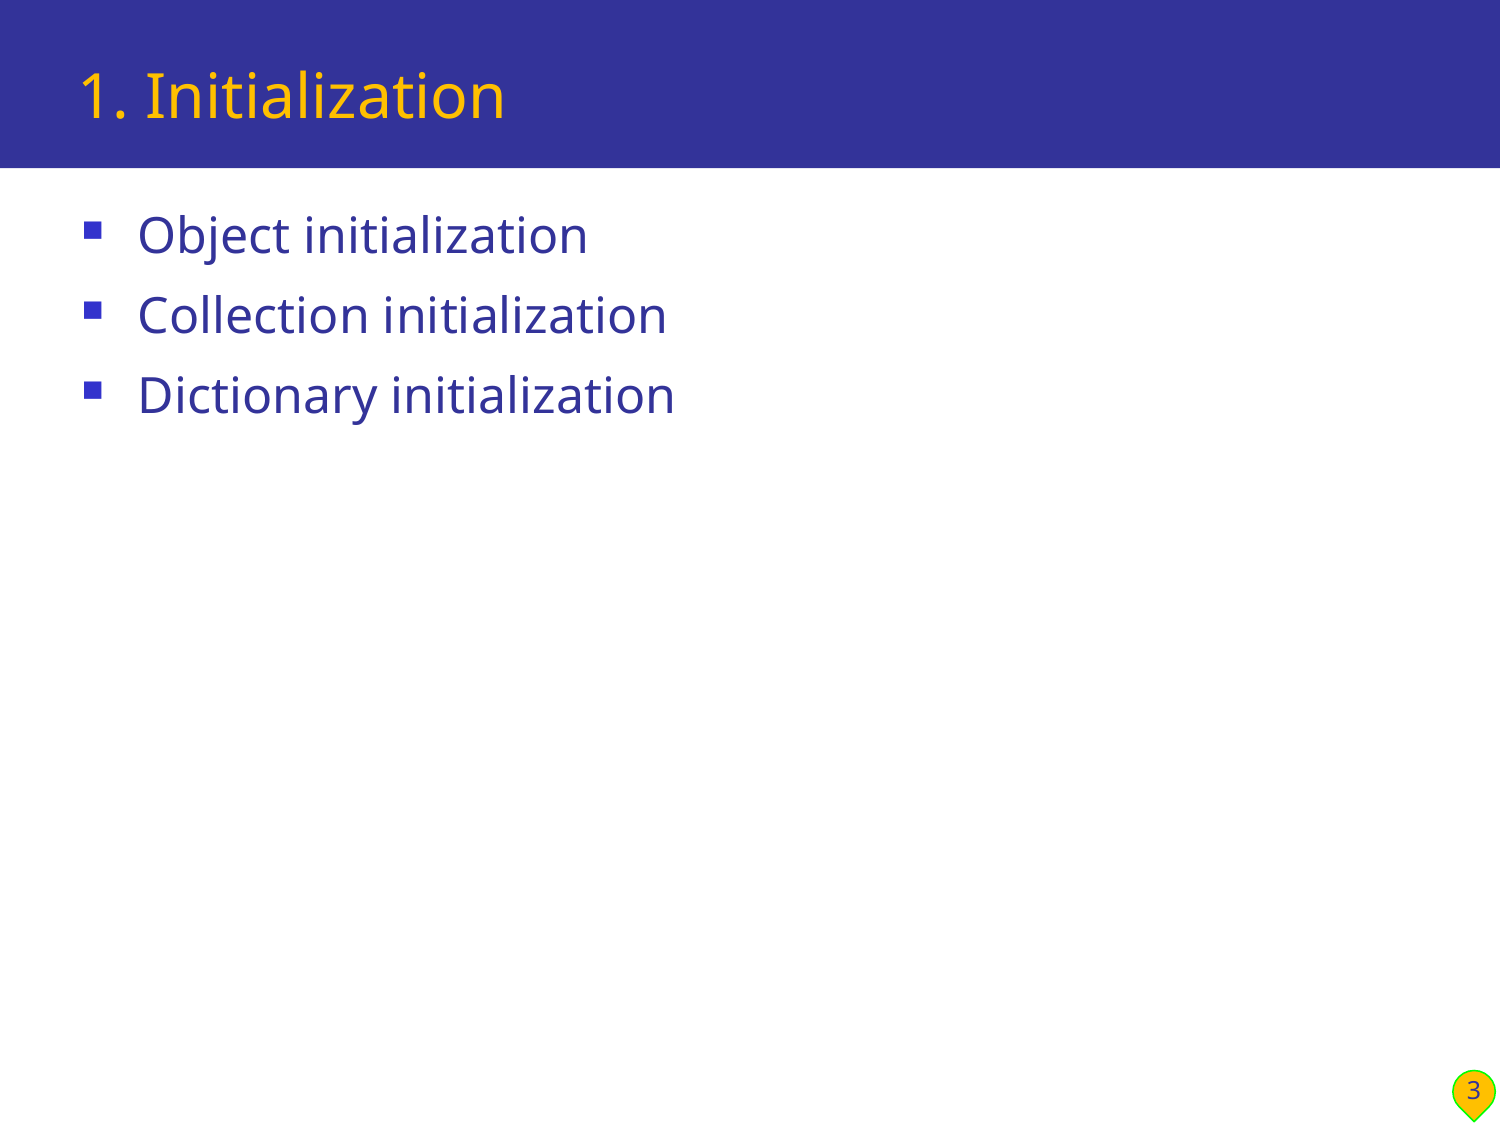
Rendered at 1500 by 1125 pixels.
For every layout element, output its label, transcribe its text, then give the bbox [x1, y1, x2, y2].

footer 3 [1431, 1040, 1500, 1117]
list Object initialization Collection initialization Dictionary initialization [66, 196, 1460, 1007]
title 1. Initialization [61, 24, 1465, 139]
